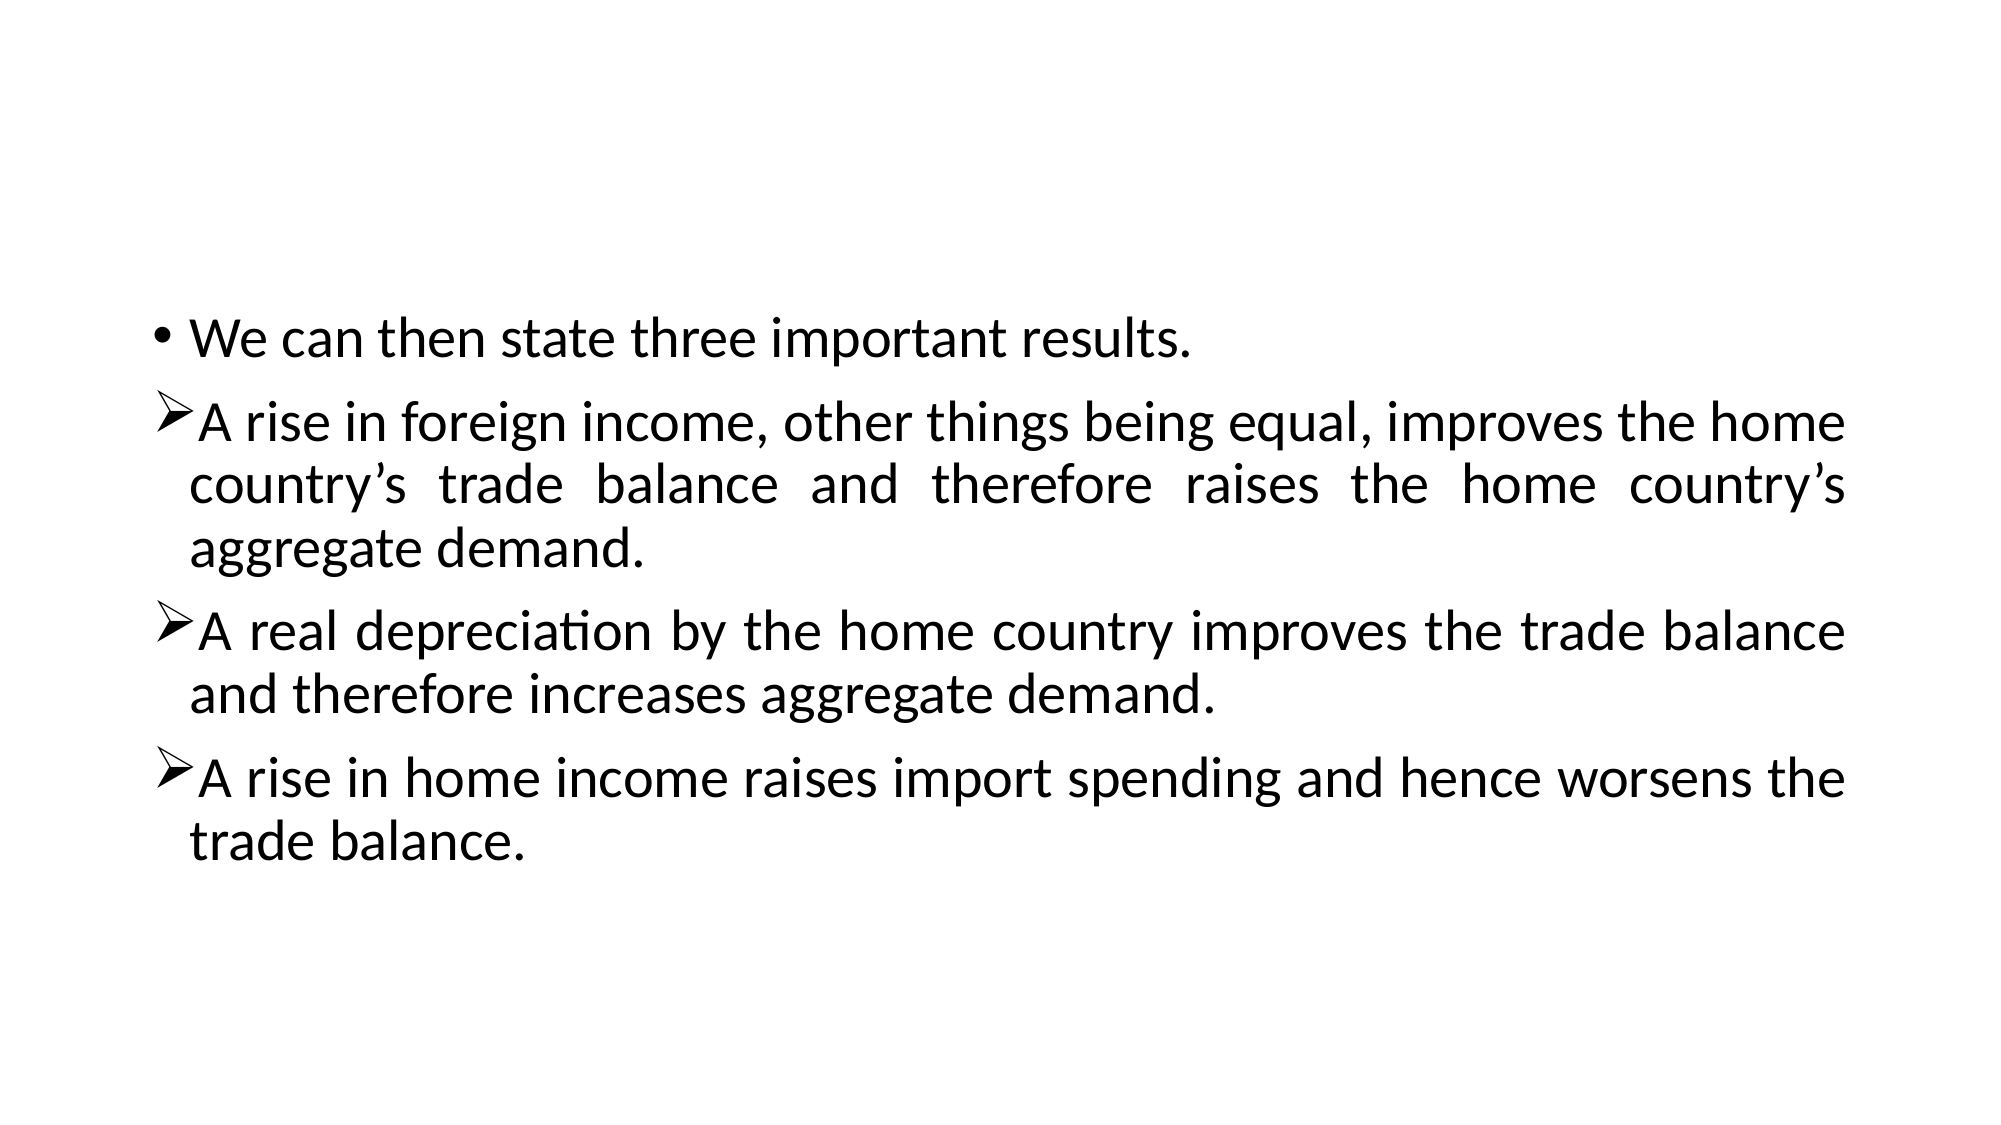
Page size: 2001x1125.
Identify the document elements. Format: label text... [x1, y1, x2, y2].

list We can then state three important results. A rise in foreign income, other things being equal, improves the home country’s trade balance and therefore raises the home country’s aggregate demand. A real depreciation by the home country improves the trade balance and therefore increases aggregate demand. A rise in home income raises import spending and hence worsens the trade balance. [137, 299, 1863, 1014]
